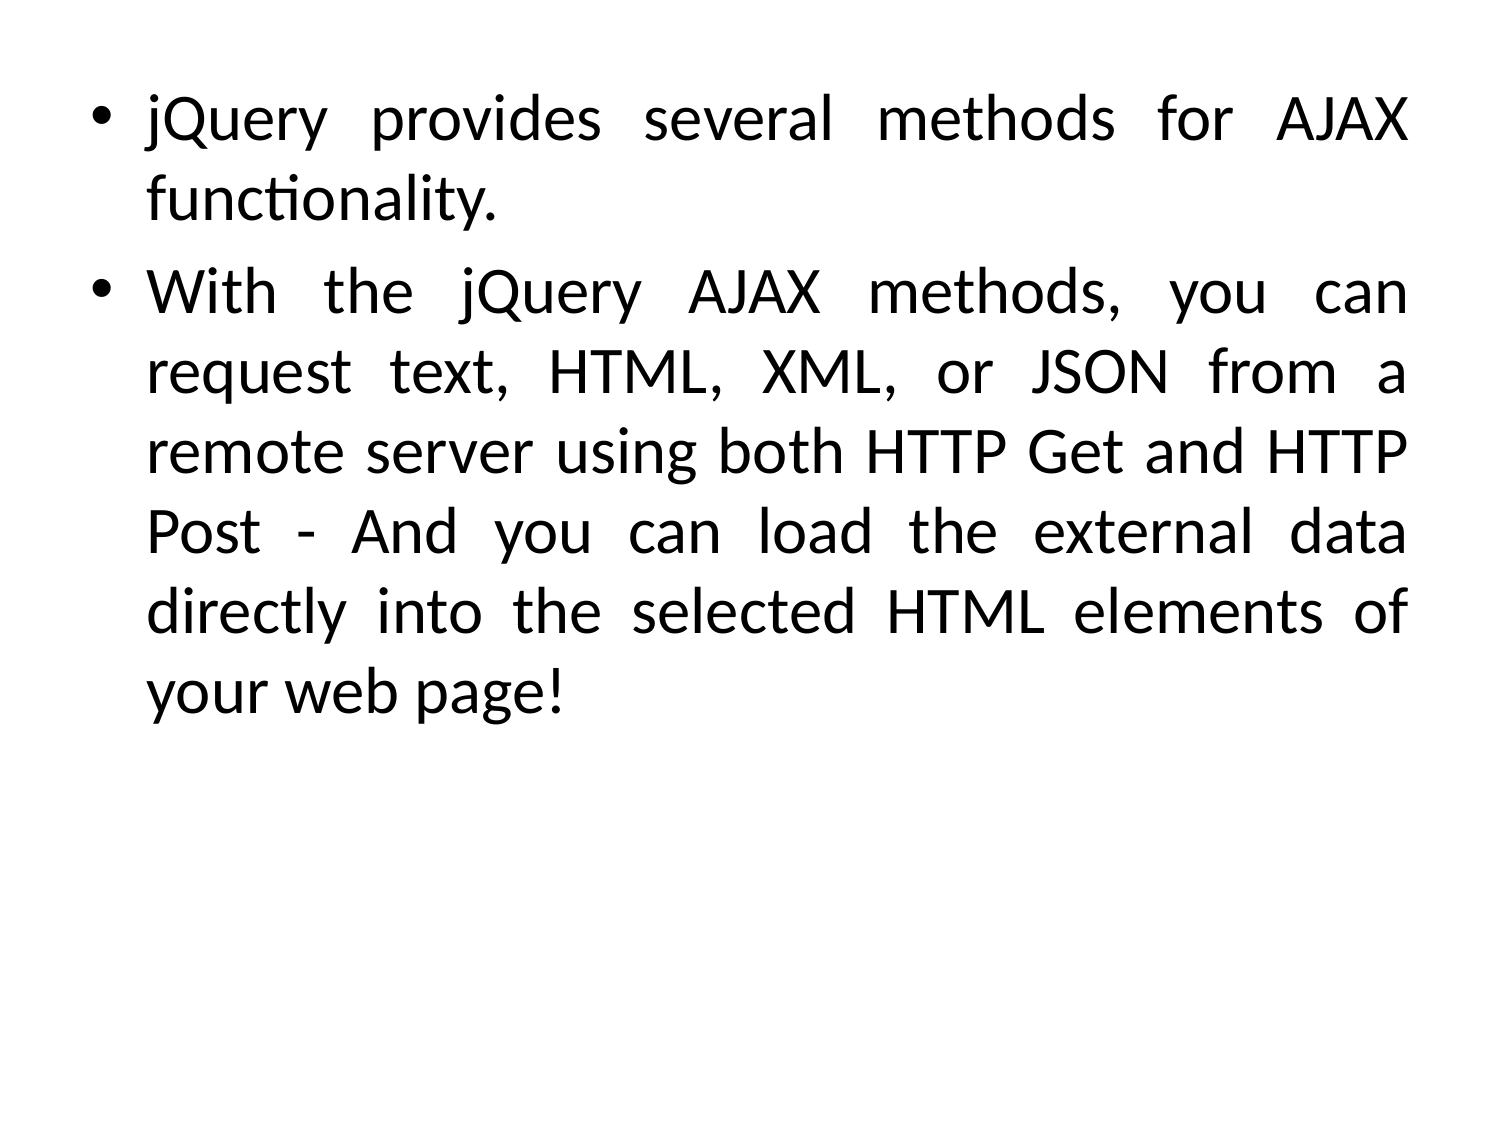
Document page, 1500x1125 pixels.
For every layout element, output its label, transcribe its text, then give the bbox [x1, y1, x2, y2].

list jQuery provides several methods for AJAX functionality. With the jQuery AJAX methods, you can request text, HTML, XML, or JSON from a remote server using both HTTP Get and HTTP Post - And you can load the external data directly into the selected HTML elements of your web page! [75, 66, 1425, 1005]
